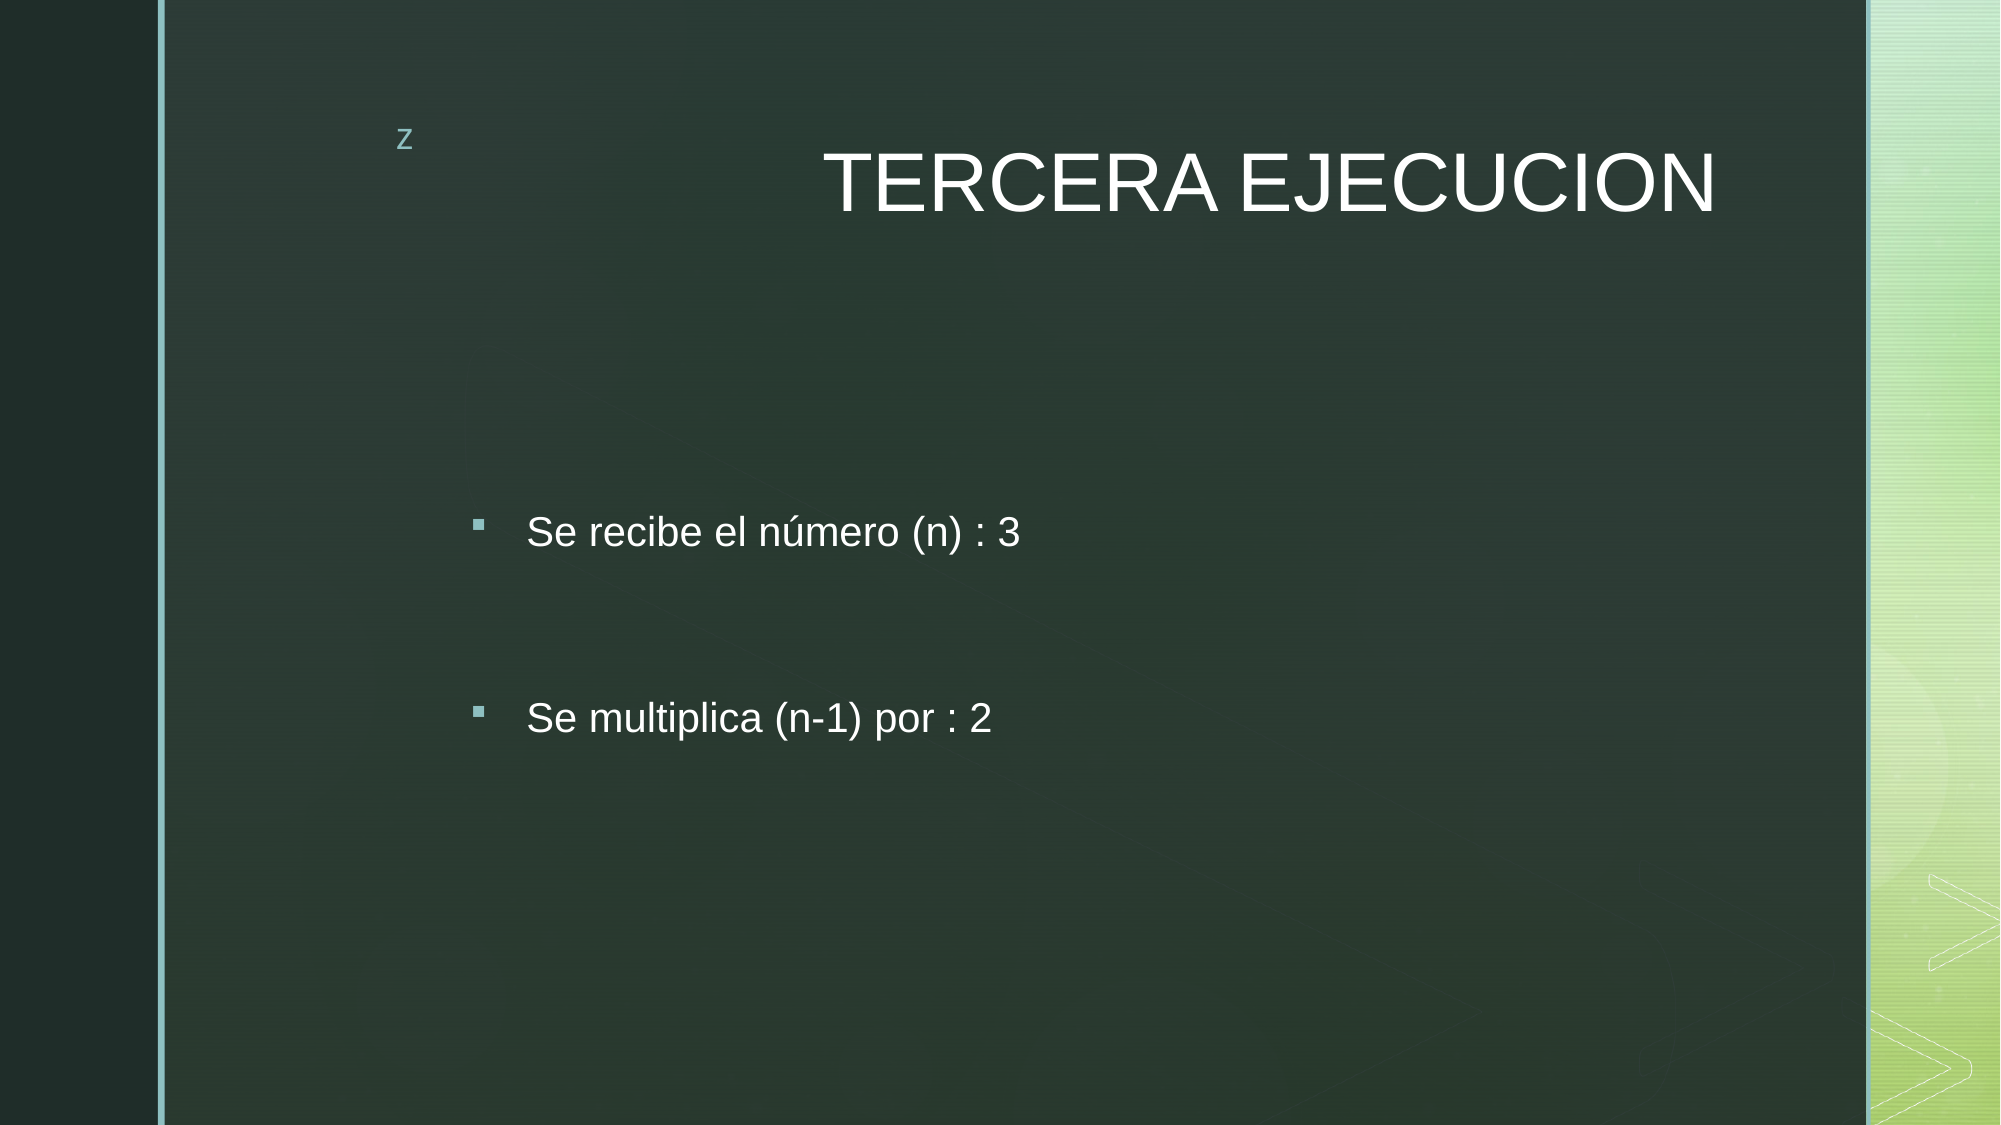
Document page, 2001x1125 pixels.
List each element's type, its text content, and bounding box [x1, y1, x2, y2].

picture [1871, 0, 2001, 1125]
title TERCERA EJECUCION [428, 132, 1734, 310]
list Se recibe el número (n) : 3 Se multiplica (n-1) por : 2 [454, 336, 1734, 993]
